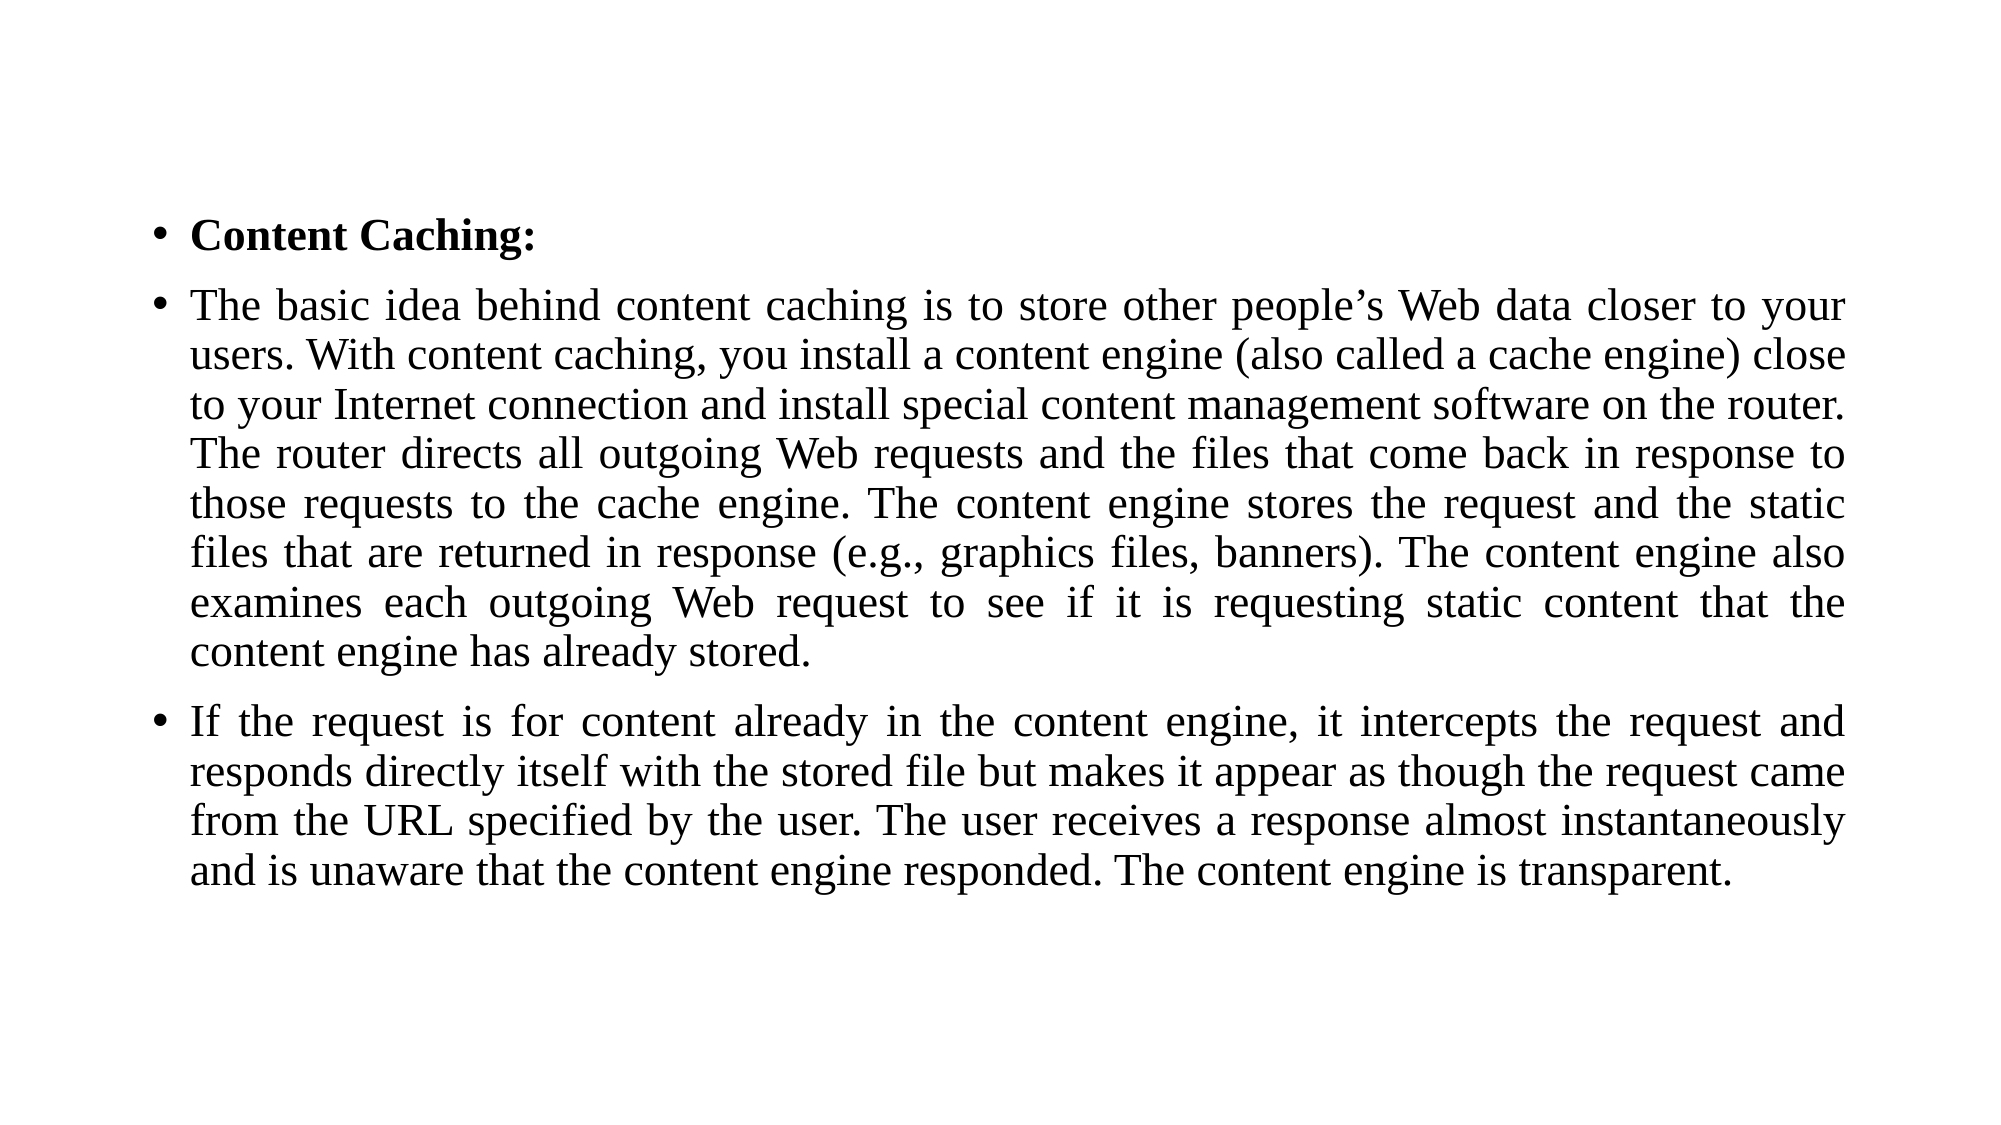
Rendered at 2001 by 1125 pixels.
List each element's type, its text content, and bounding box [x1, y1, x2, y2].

list Content Caching: The basic idea behind content caching is to store other people’s Web data closer to your users. With content caching, you install a content engine (also called a cache engine) close to your Internet connection and install special content management software on the router. The router directs all outgoing Web requests and the files that come back in response to those requests to the cache engine. The content engine stores the request and the static files that are returned in response (e.g., graphics files, banners). The content engine also examines each outgoing Web request to see if it is requesting static content that the content engine has already stored. If the request is for content already in the content engine, it intercepts the request and responds directly itself with the stored file but makes it appear as though the request came from the URL specified by the user. The user receives a response almost instantaneously and is unaware that the content engine responded. The content engine is transparent. [137, 203, 1863, 1014]
